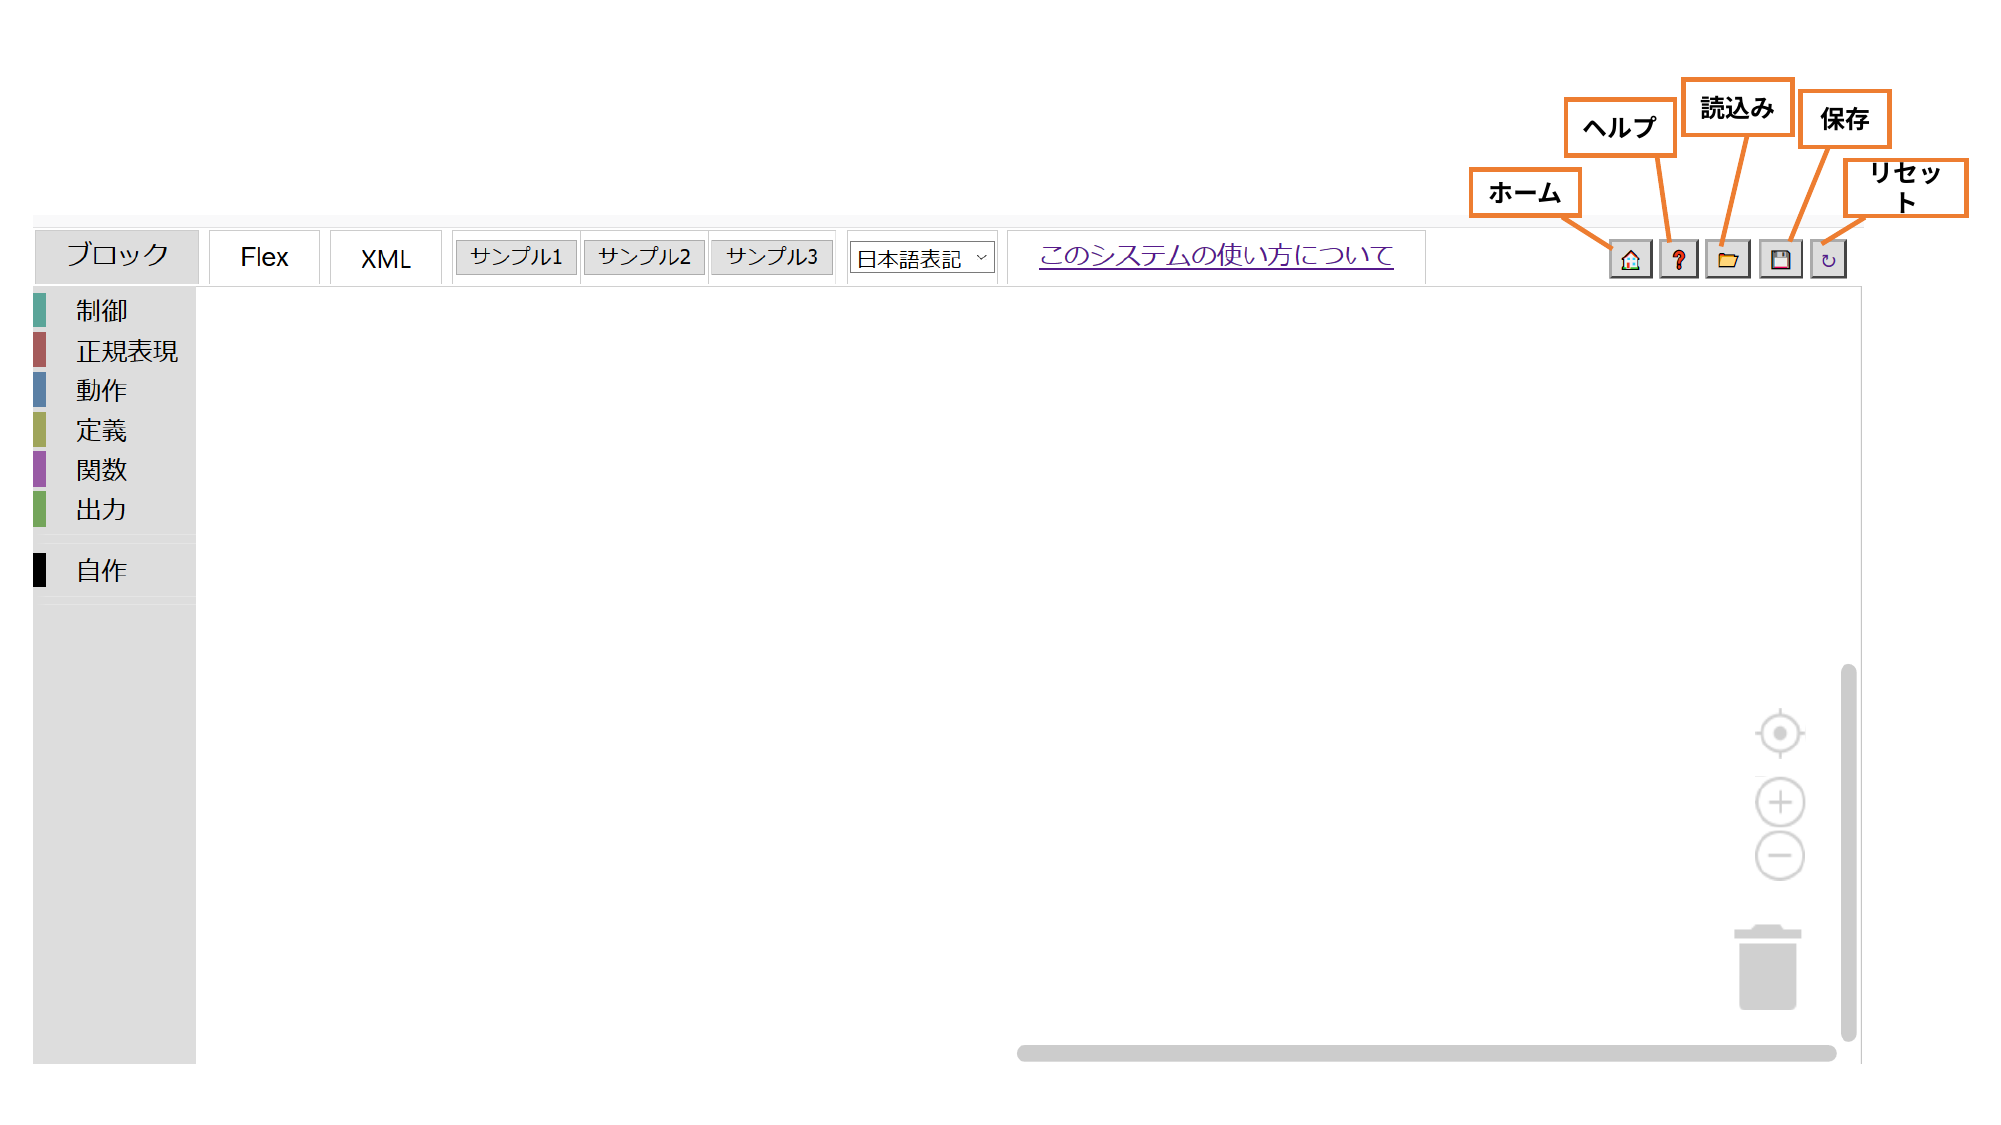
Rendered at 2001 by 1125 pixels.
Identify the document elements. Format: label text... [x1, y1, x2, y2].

picture [33, 215, 1864, 1064]
text_box 保存 [1799, 90, 1891, 215]
text_box ヘルプ [1565, 99, 1676, 215]
text_box リセット [1844, 159, 1968, 220]
text_box 読込み [1682, 78, 1794, 215]
text_box ホーム [1470, 168, 1581, 215]
